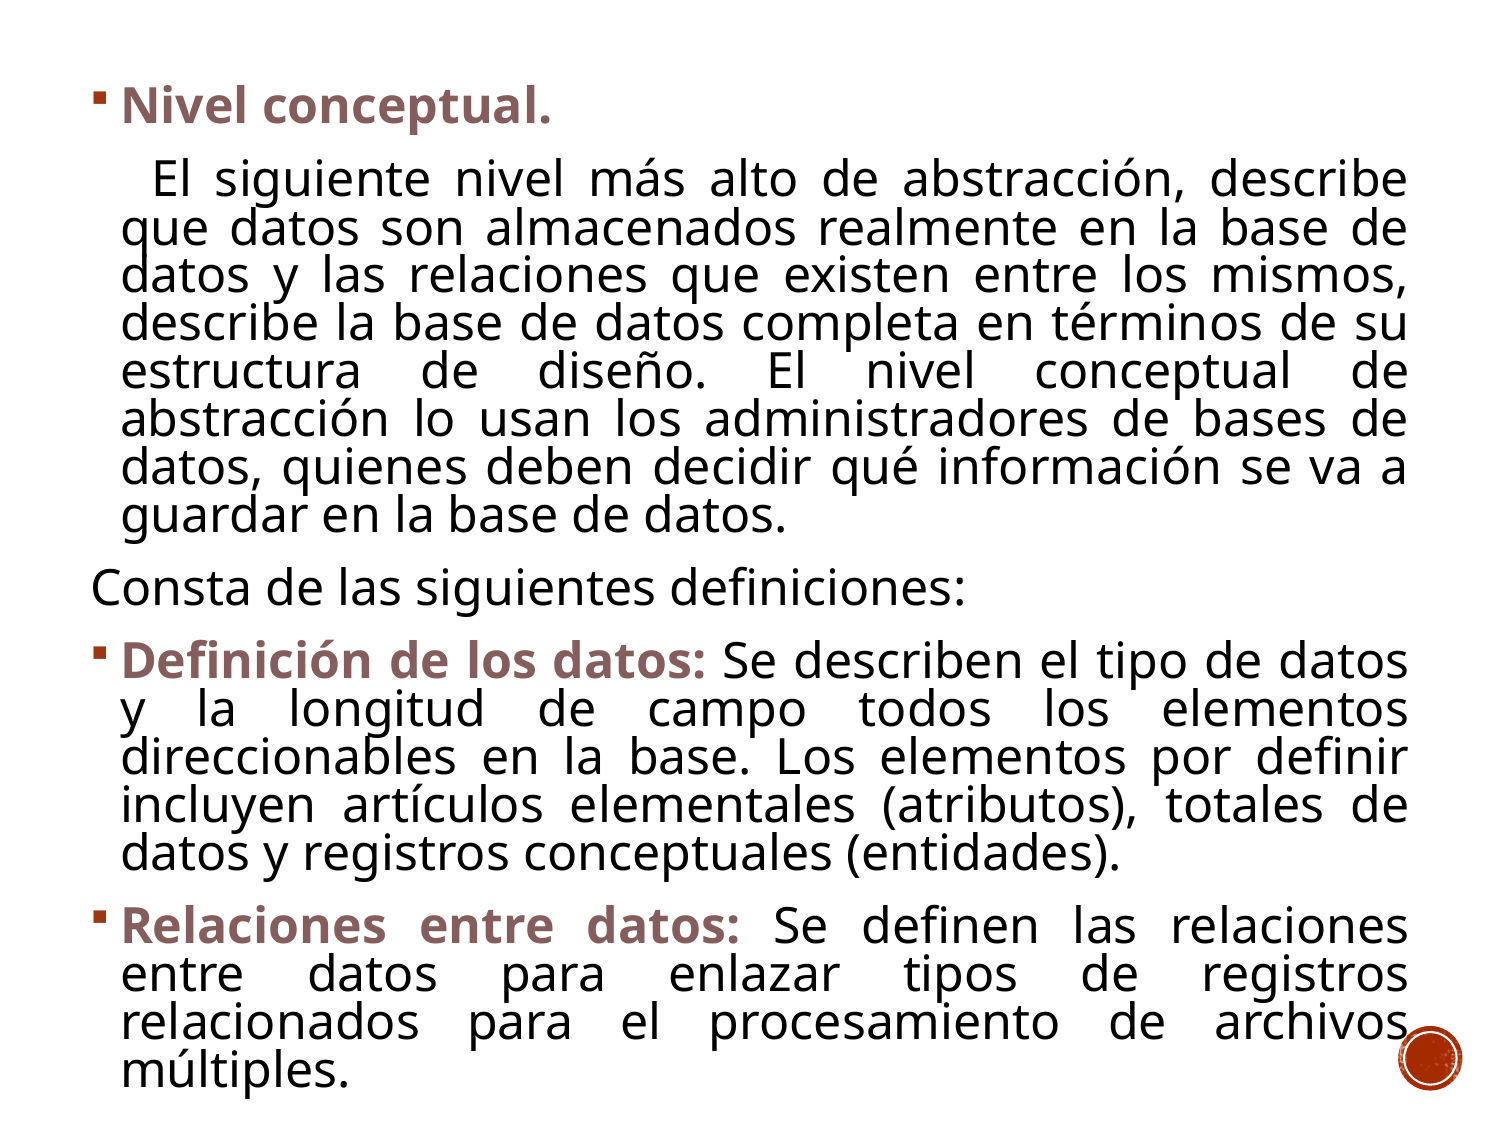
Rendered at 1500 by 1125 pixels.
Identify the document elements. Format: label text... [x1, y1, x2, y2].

list Nivel conceptual. El siguiente nivel más alto de abstracción, describe que datos son almacenados realmente en la base de datos y las relaciones que existen entre los mismos, describe la base de datos completa en términos de su estructura de diseño. El nivel conceptual de abstracción lo usan los administradores de bases de datos, quienes deben decidir qué información se va a guardar en la base de datos. Consta de las siguientes definiciones: Definición de los datos: Se describen el tipo de datos y la longitud de campo todos los elementos direccionables en la base. Los elementos por definir incluyen artículos elementales (atributos), totales de datos y registros conceptuales (entidades). Relaciones entre datos: Se definen las relaciones entre datos para enlazar tipos de registros relacionados para el procesamiento de archivos múltiples. [75, 78, 1425, 1012]
